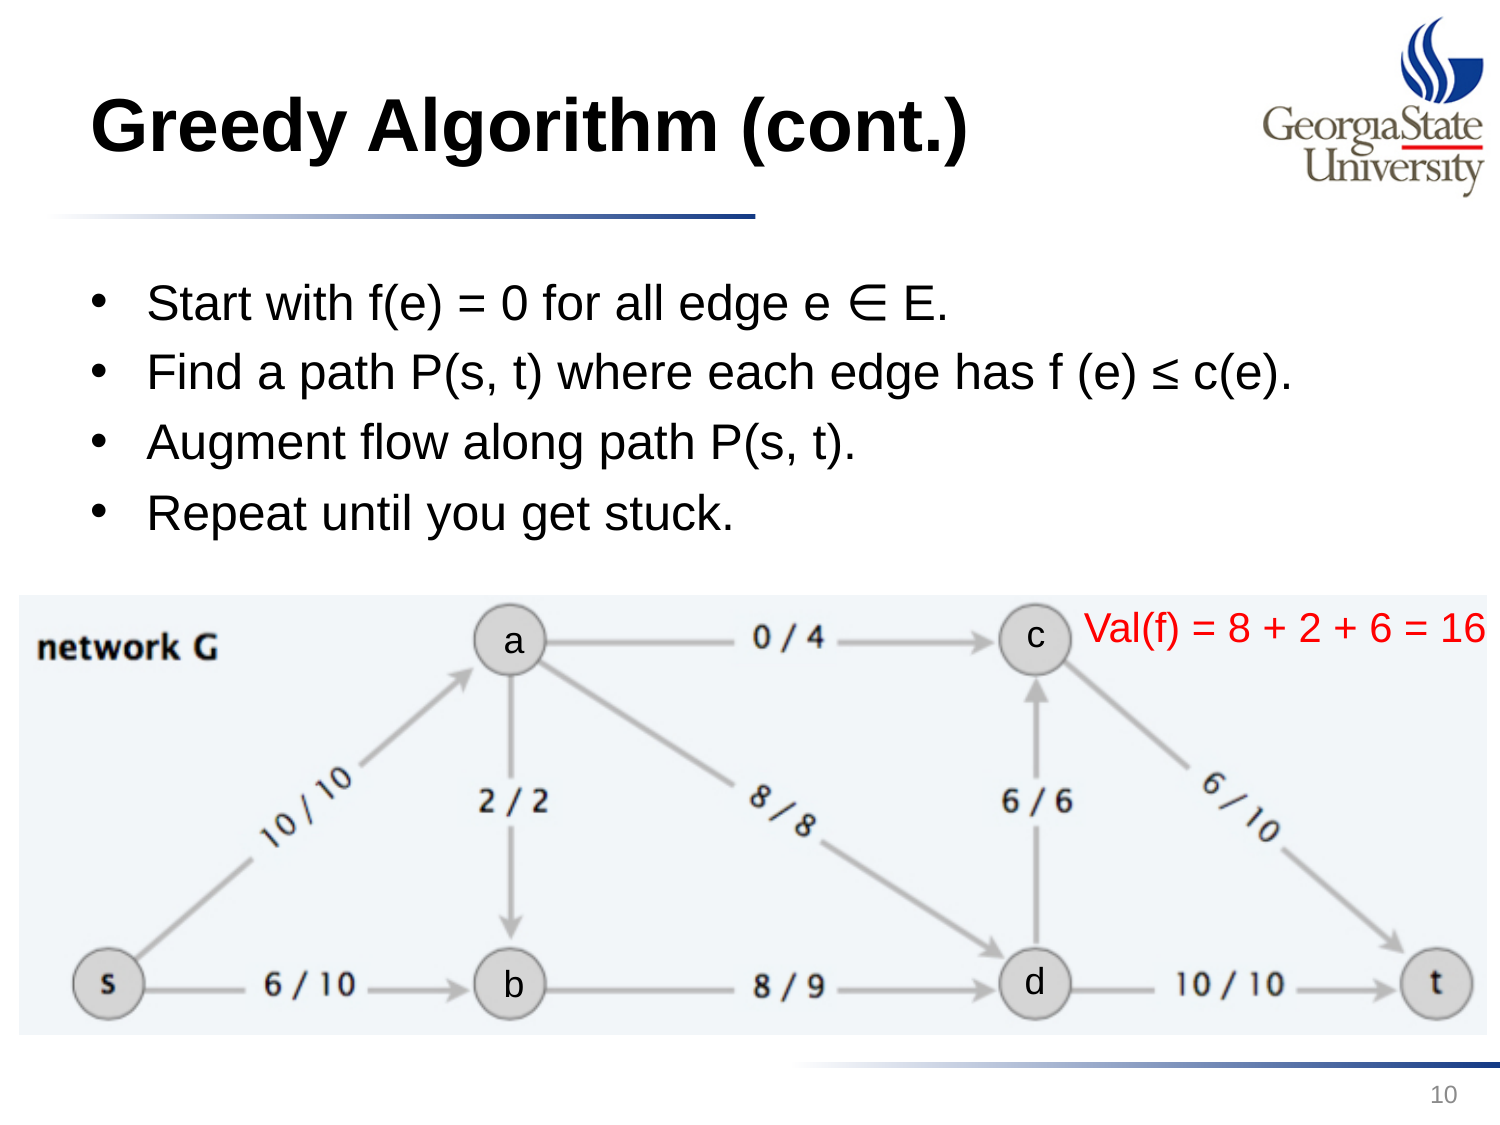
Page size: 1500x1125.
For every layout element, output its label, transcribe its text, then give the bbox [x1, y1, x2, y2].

picture [1247, 0, 1500, 216]
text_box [19, 593, 1500, 1036]
list Start with f(e) = 0 for all edge e ∈ E. Find a path P(s, t) where each edge has f (e) ≤ c(e). Augment flow along path P(s, t). Repeat until you get stuck. [75, 262, 1425, 592]
slide_number 10 [1123, 1064, 1474, 1124]
title Greedy Algorithm (cont.) [75, 27, 1234, 215]
